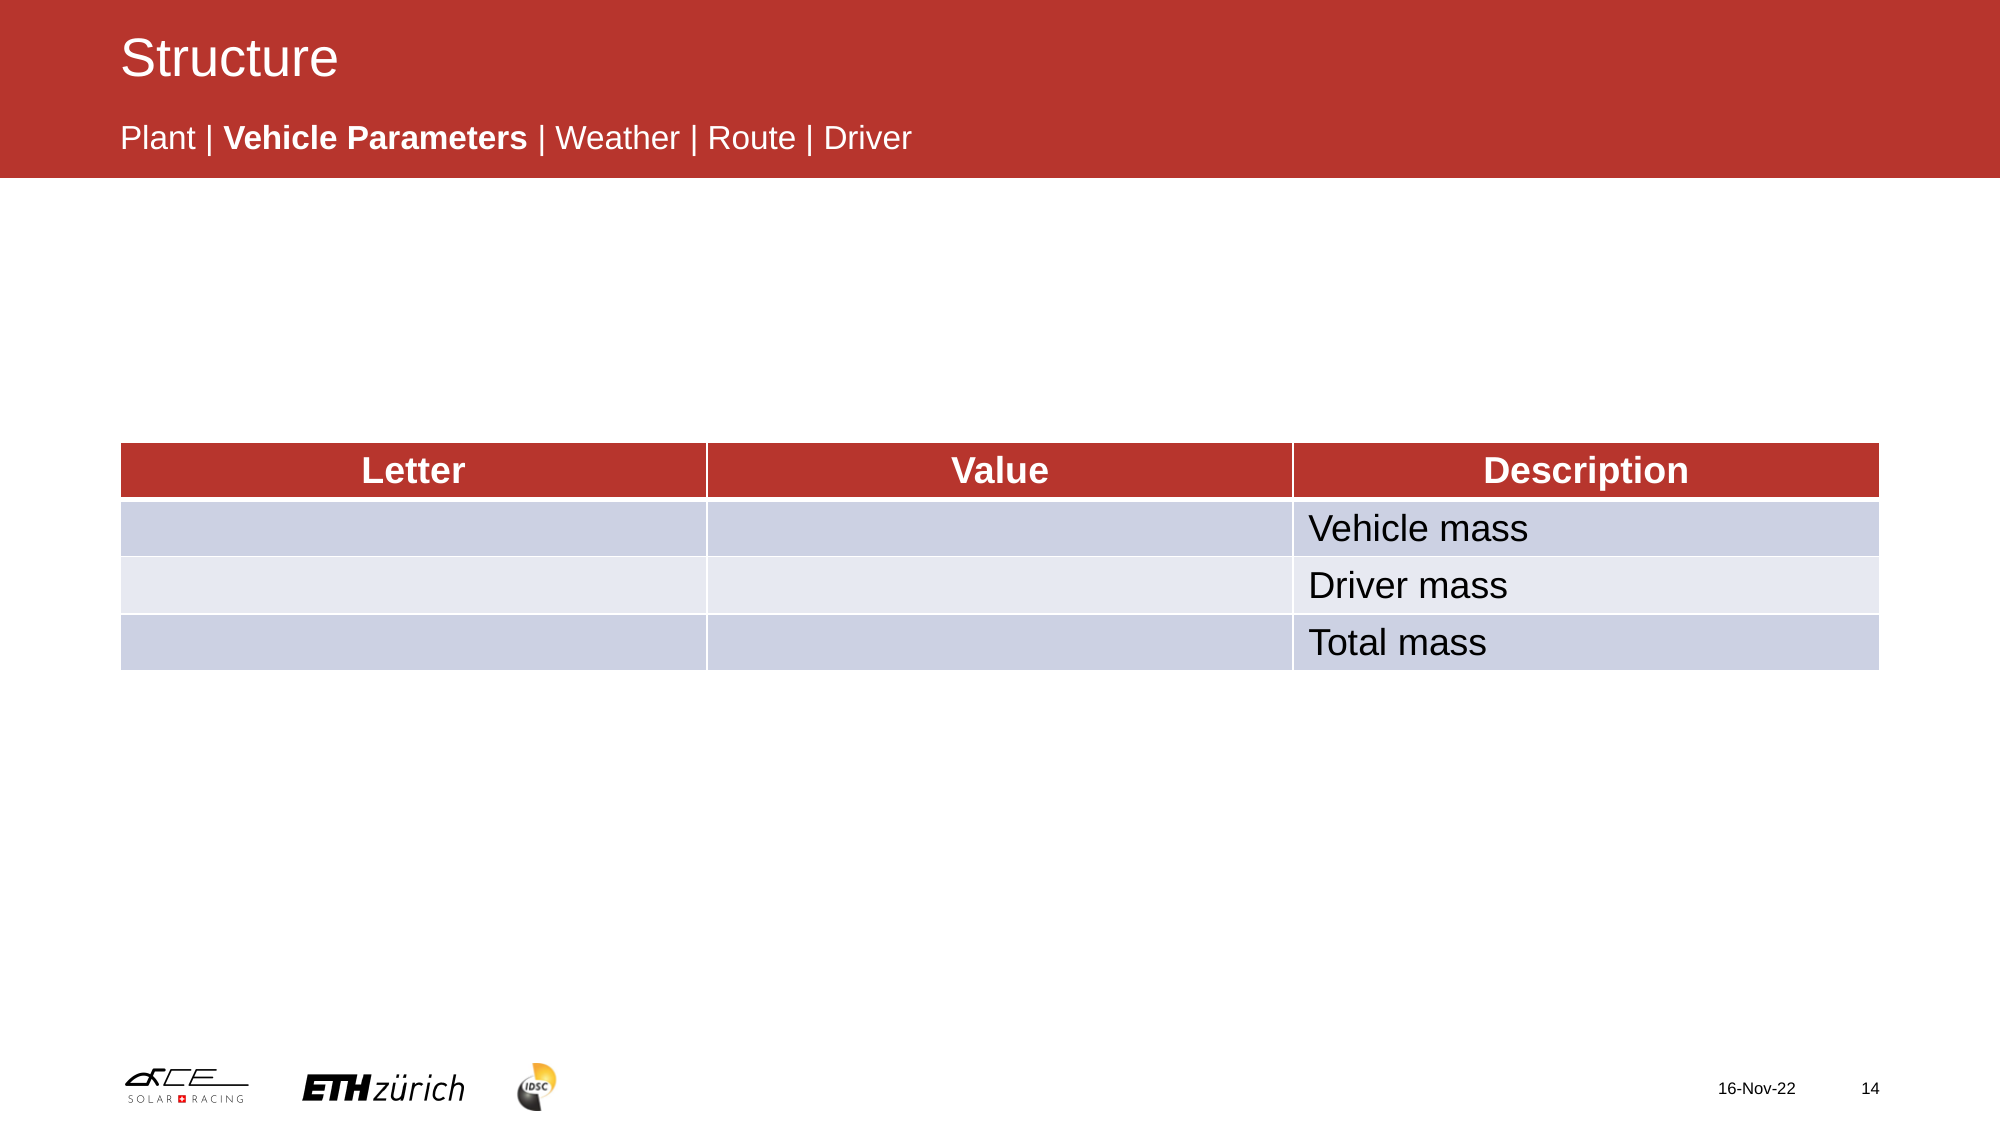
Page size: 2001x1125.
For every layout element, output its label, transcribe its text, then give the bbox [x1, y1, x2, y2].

slide_number 14 [1827, 1069, 1880, 1106]
picture [513, 1063, 561, 1111]
picture [120, 1063, 253, 1111]
picture [302, 1074, 464, 1101]
title Structure [120, 19, 1880, 98]
slide_number 16-Nov-22 [1718, 1069, 1819, 1106]
